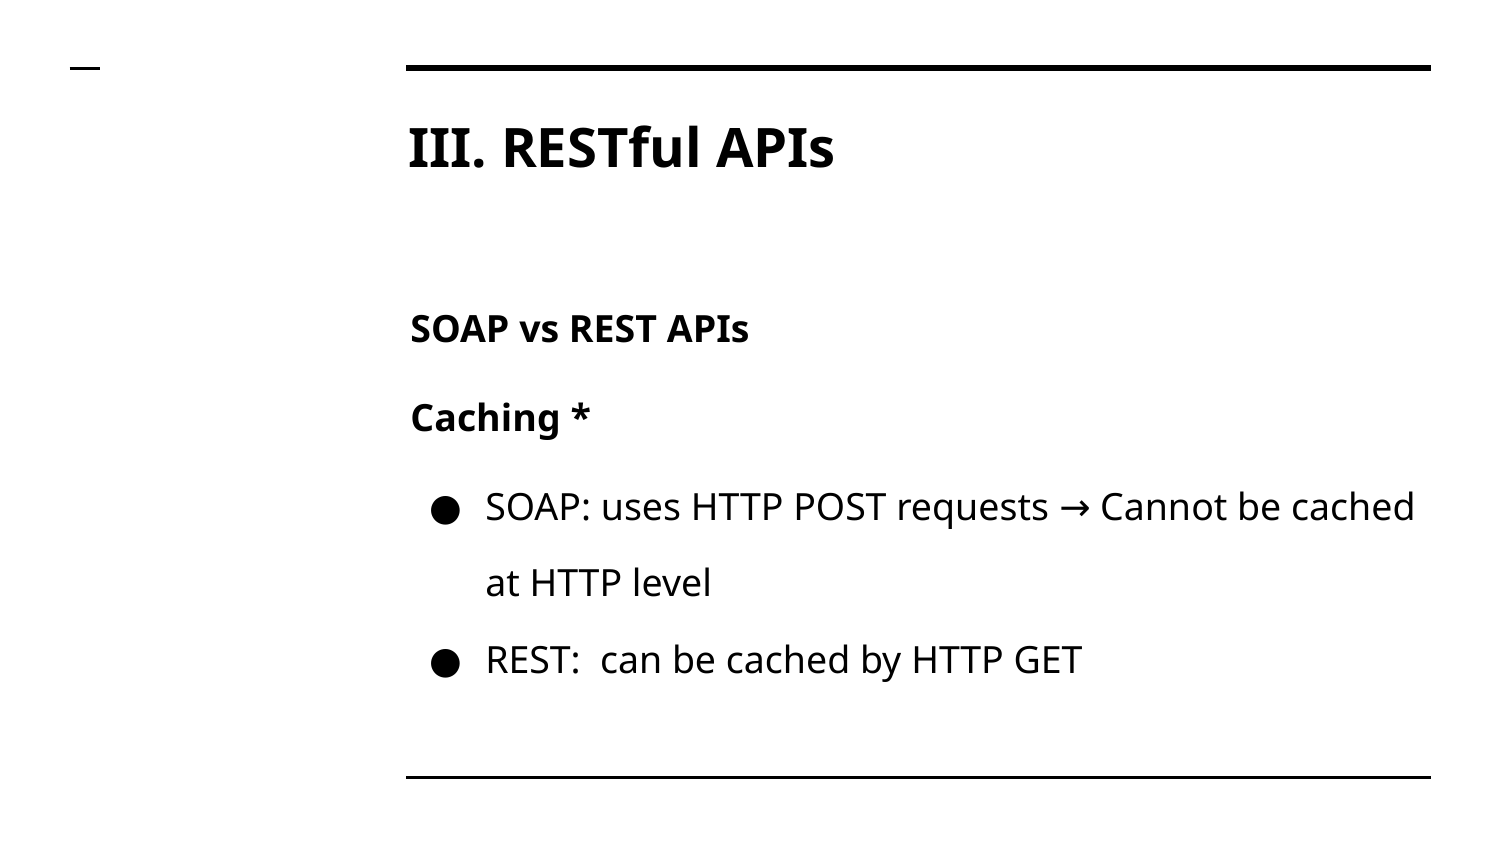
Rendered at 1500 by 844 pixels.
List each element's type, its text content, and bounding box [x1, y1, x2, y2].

title III. RESTful APIs [393, 94, 1431, 199]
list SOAP vs REST APIs Caching * SOAP: uses HTTP POST requests → Cannot be cached at HTTP level REST: can be cached by HTTP GET [395, 261, 1433, 755]
